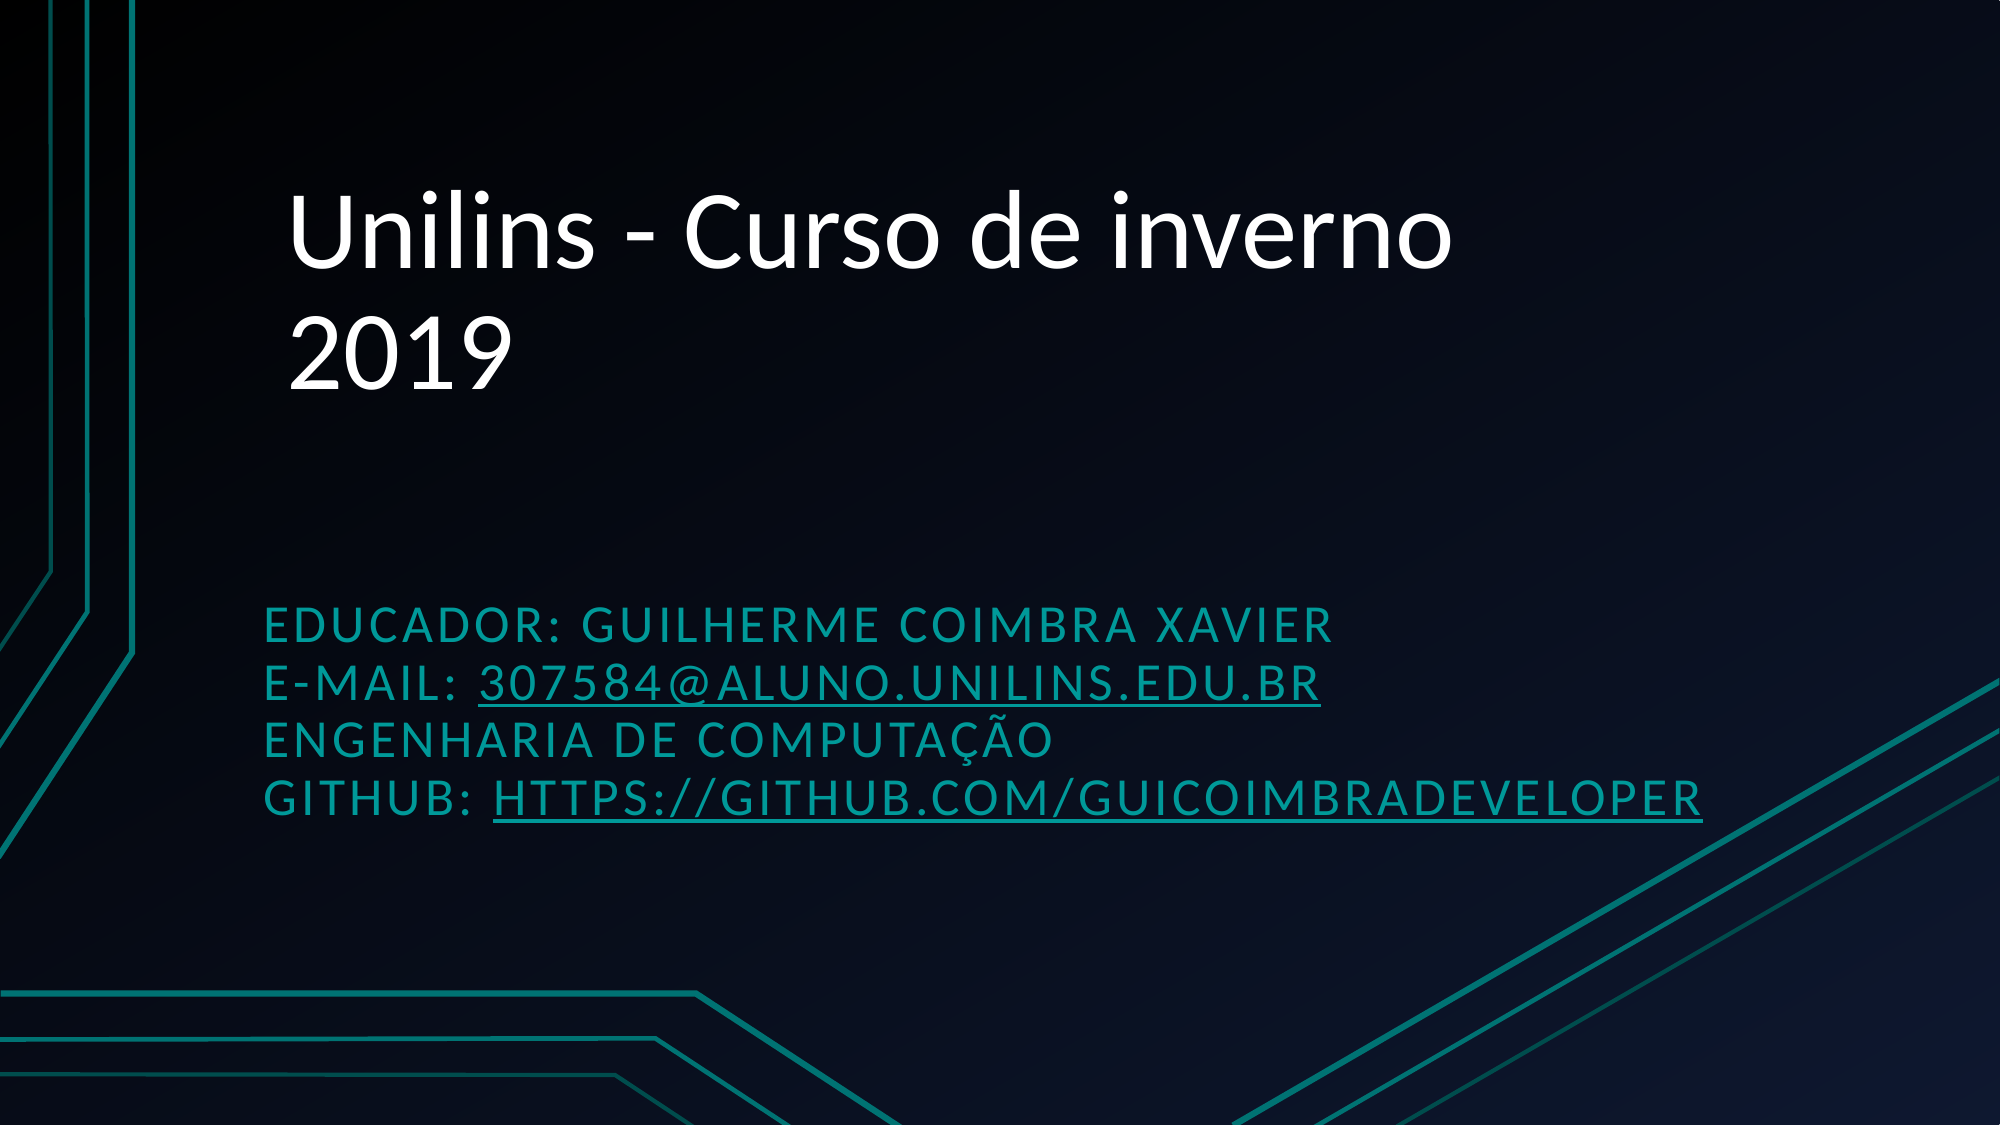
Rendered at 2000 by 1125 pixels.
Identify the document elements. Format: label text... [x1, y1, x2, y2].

subtitle Educador: guilherme coimbra xavier E-mail: 307584@aluno.Unilins.edu.br Engenharia de computação Github: https://github.com/GuiCoimbraDeveloper [243, 586, 1780, 874]
title Unilins - Curso de inverno 2019 [266, 95, 1700, 424]
